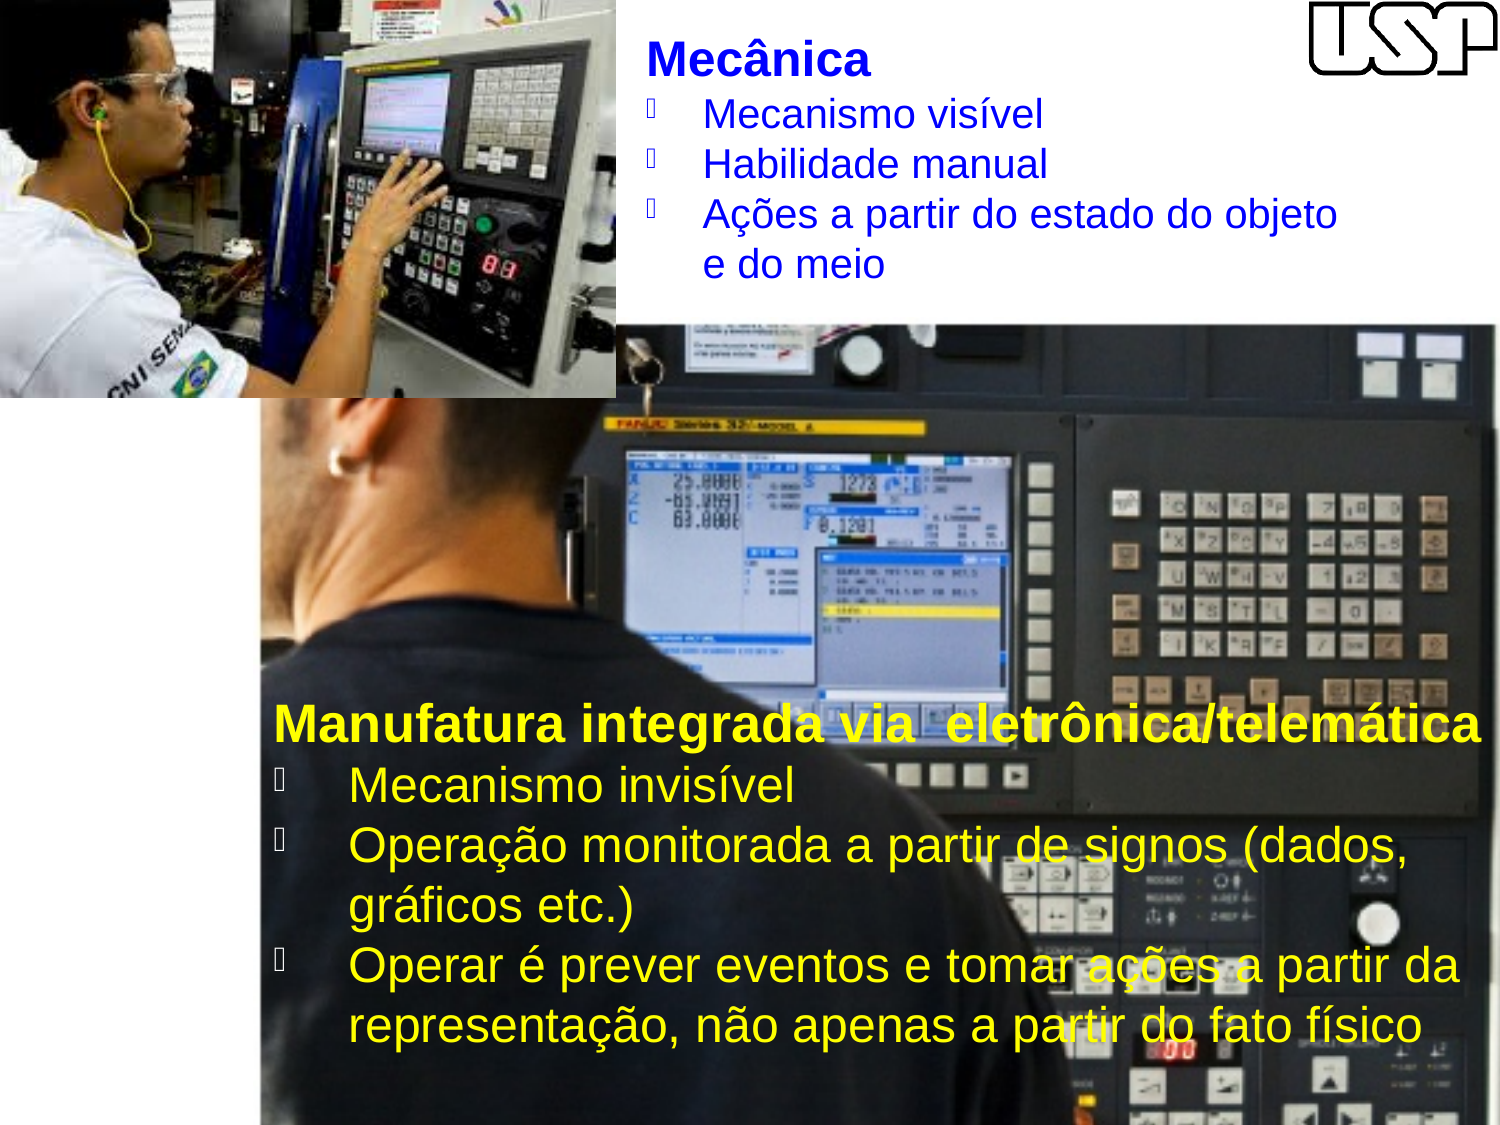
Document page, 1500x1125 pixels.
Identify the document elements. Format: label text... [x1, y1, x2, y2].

picture [1306, 0, 1500, 78]
text_box Mecânica Mecanismo visível Habilidade manual Ações a partir do estado do objeto e do meio [631, 19, 1387, 295]
picture [0, 0, 1500, 1125]
